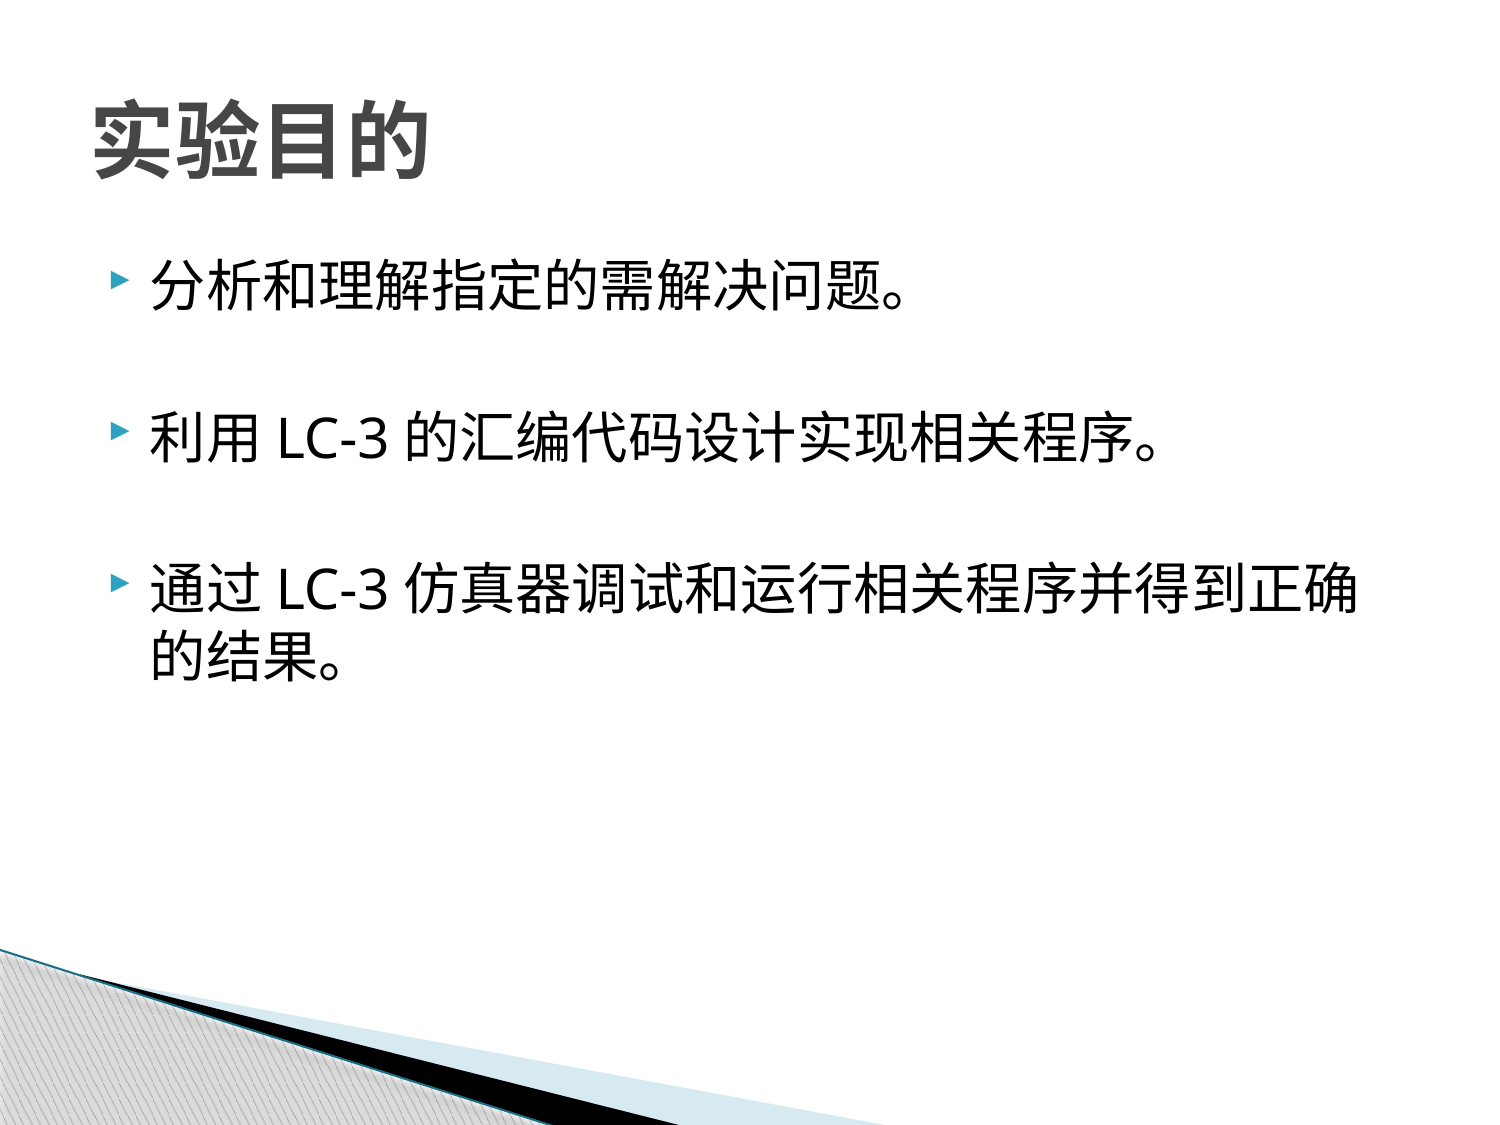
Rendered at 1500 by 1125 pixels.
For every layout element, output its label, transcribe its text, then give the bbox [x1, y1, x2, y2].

list 分析和理解指定的需解决问题。 利用LC-3的汇编代码设计实现相关程序。 通过LC-3仿真器调试和运行相关程序并得到正确的结果。 [75, 243, 1425, 986]
title 实验目的 [75, 45, 1425, 233]
